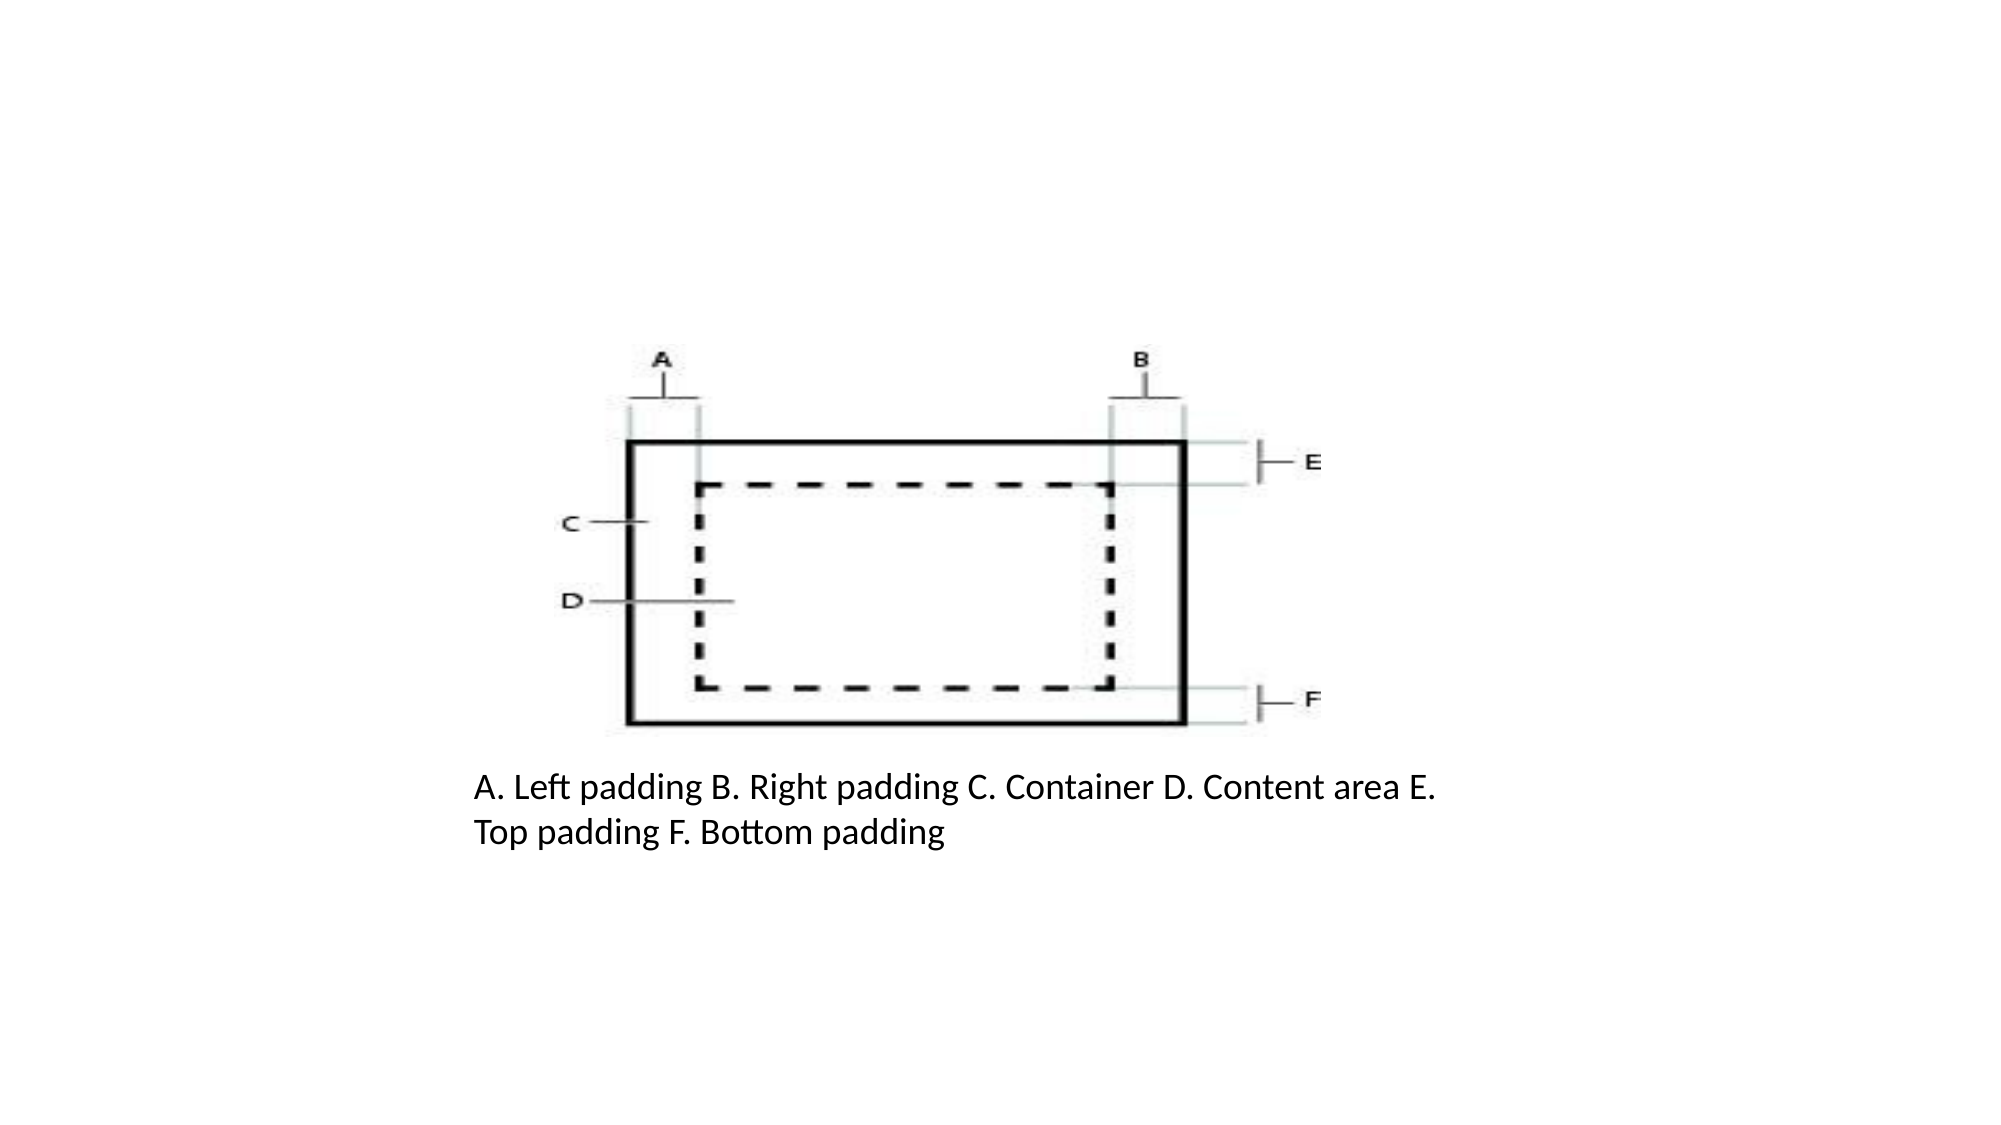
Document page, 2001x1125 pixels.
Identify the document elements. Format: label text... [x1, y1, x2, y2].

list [554, 344, 1321, 737]
text_box A. Left padding B. Right padding C. Container D. Content area E. Top padding F. Bottom padding [459, 754, 1460, 905]
